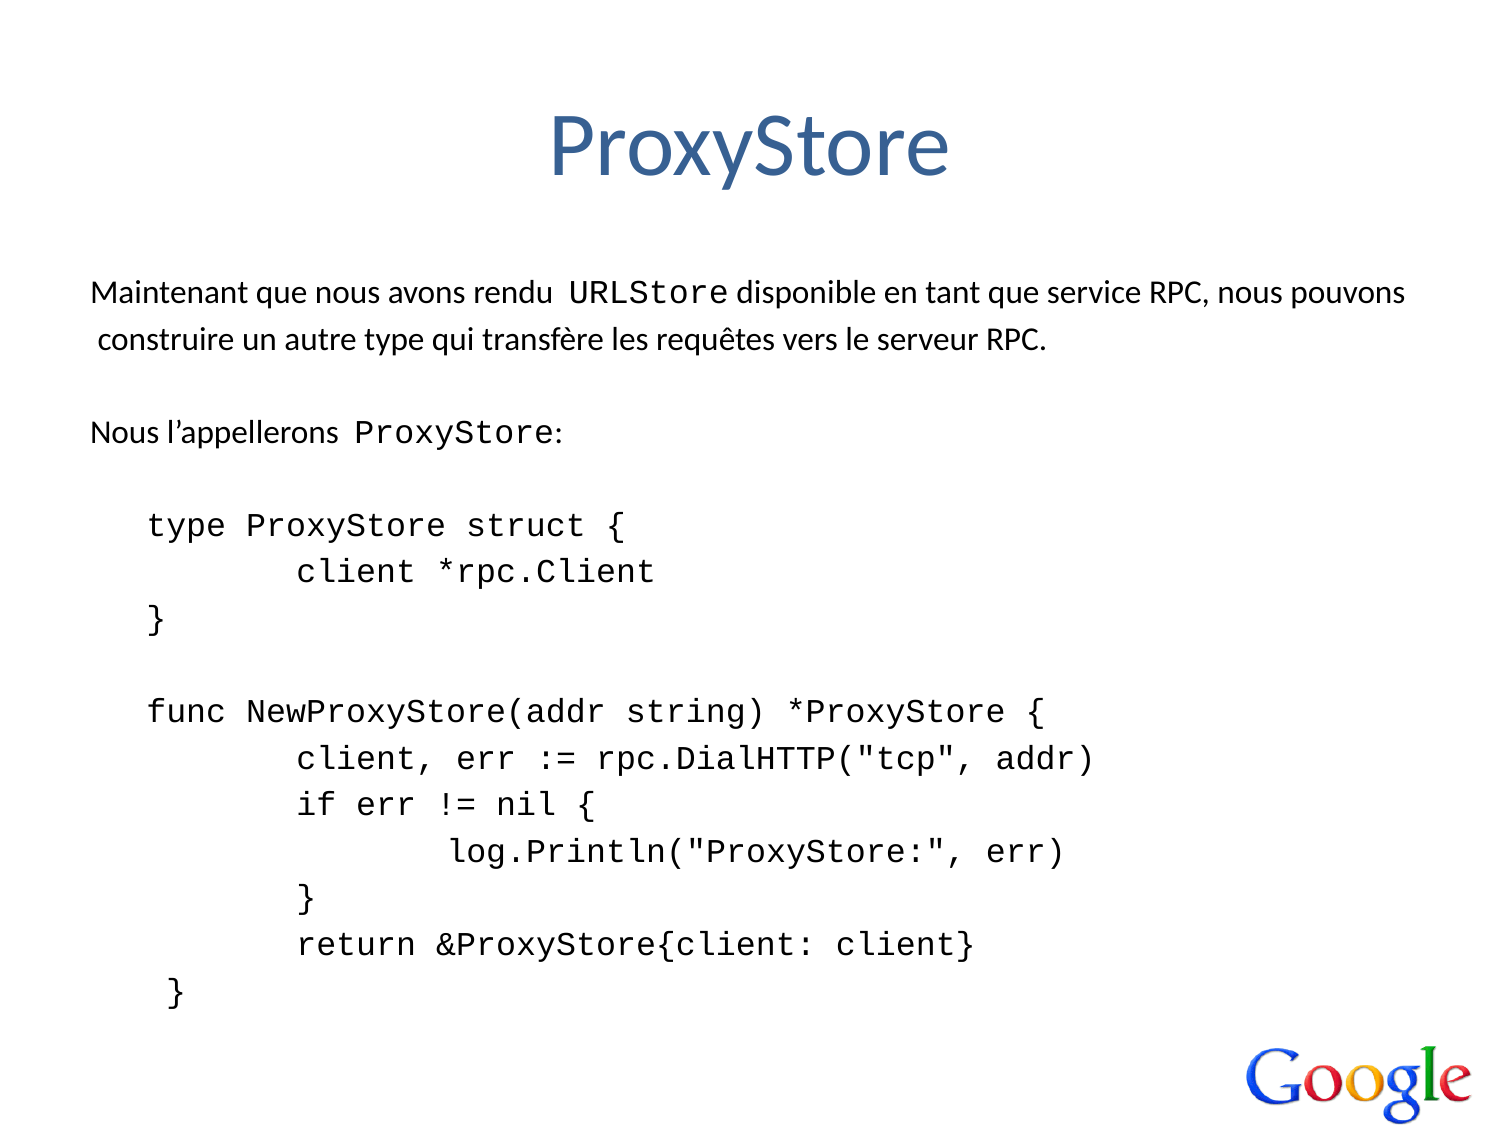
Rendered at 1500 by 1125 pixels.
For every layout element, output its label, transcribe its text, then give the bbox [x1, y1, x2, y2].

list Maintenant que nous avons rendu URLStore disponible en tant que service RPC, nous pouvons construire un autre type qui transfère les requêtes vers le serveur RPC. Nous l’appellerons ProxyStore: type ProxyStore struct { client *rpc.Client } func NewProxyStore(addr string) *ProxyStore { client, err := rpc.DialHTTP("tcp", addr) if err != nil { log.Println("ProxyStore:", err) } return &ProxyStore{client: client} } [75, 262, 1425, 1005]
picture [1246, 1046, 1473, 1125]
title ProxyStore [75, 45, 1425, 233]
